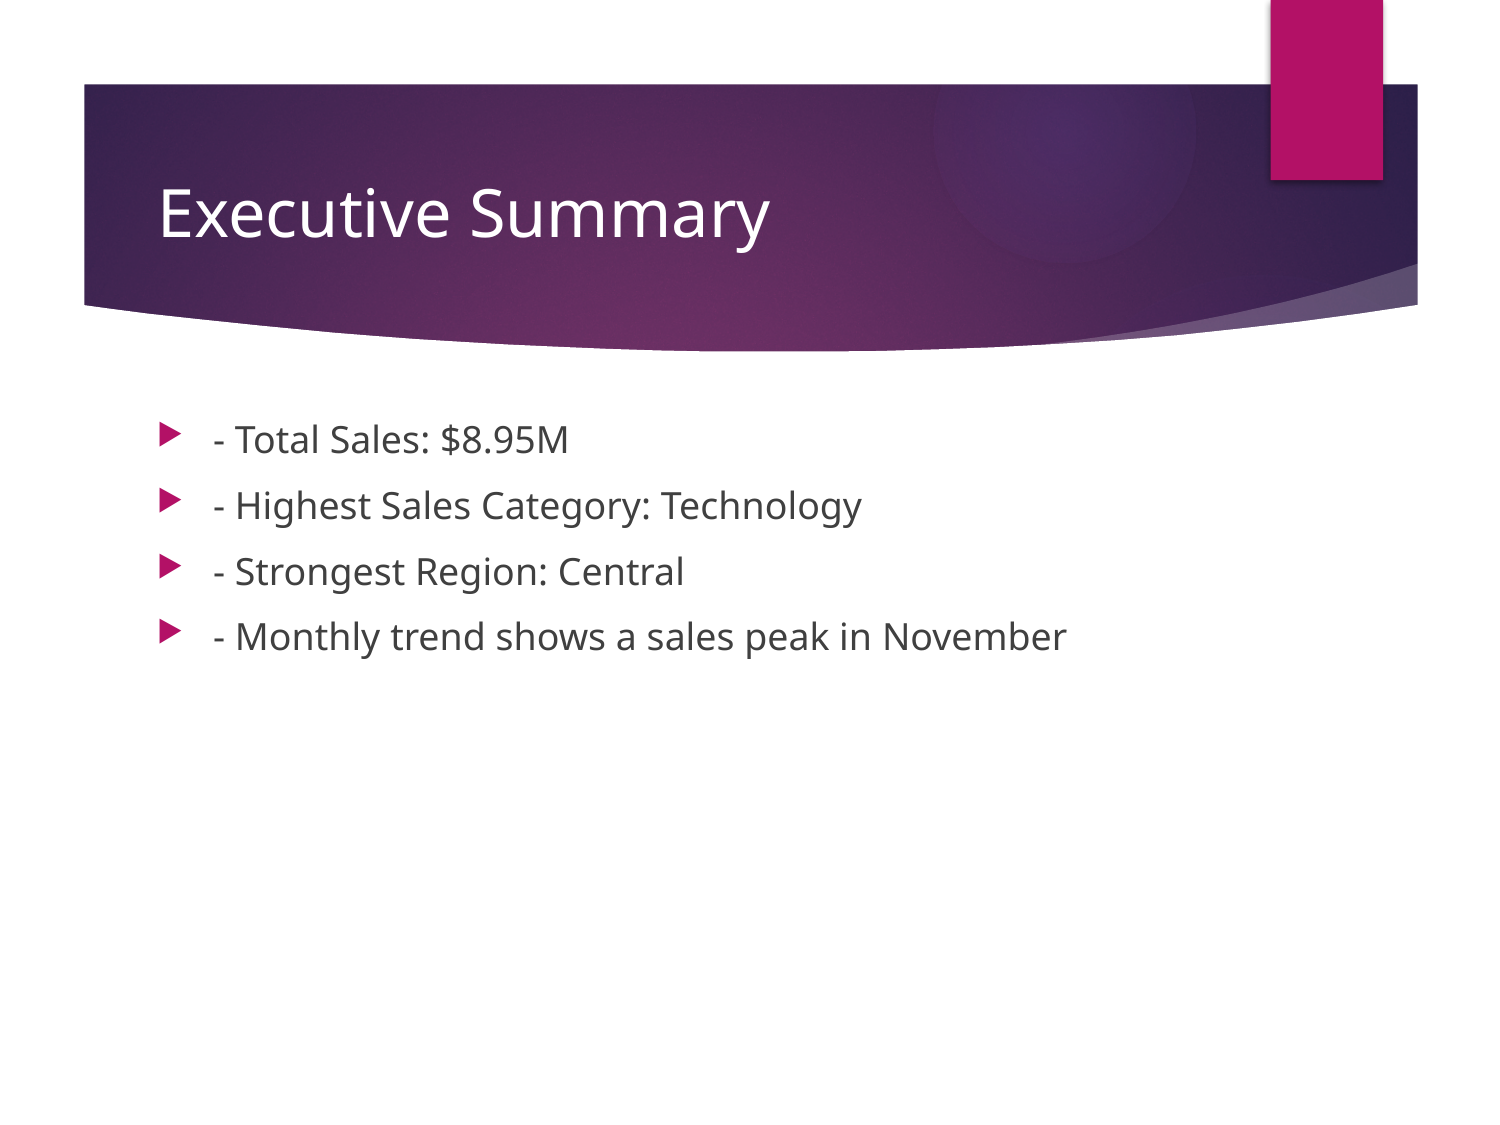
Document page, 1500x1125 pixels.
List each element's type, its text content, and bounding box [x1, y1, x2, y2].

list - Total Sales: $8.95M - Highest Sales Category: Technology - Strongest Region: Central - Monthly trend shows a sales peak in November [141, 408, 1183, 988]
title Executive Summary [142, 152, 1183, 269]
